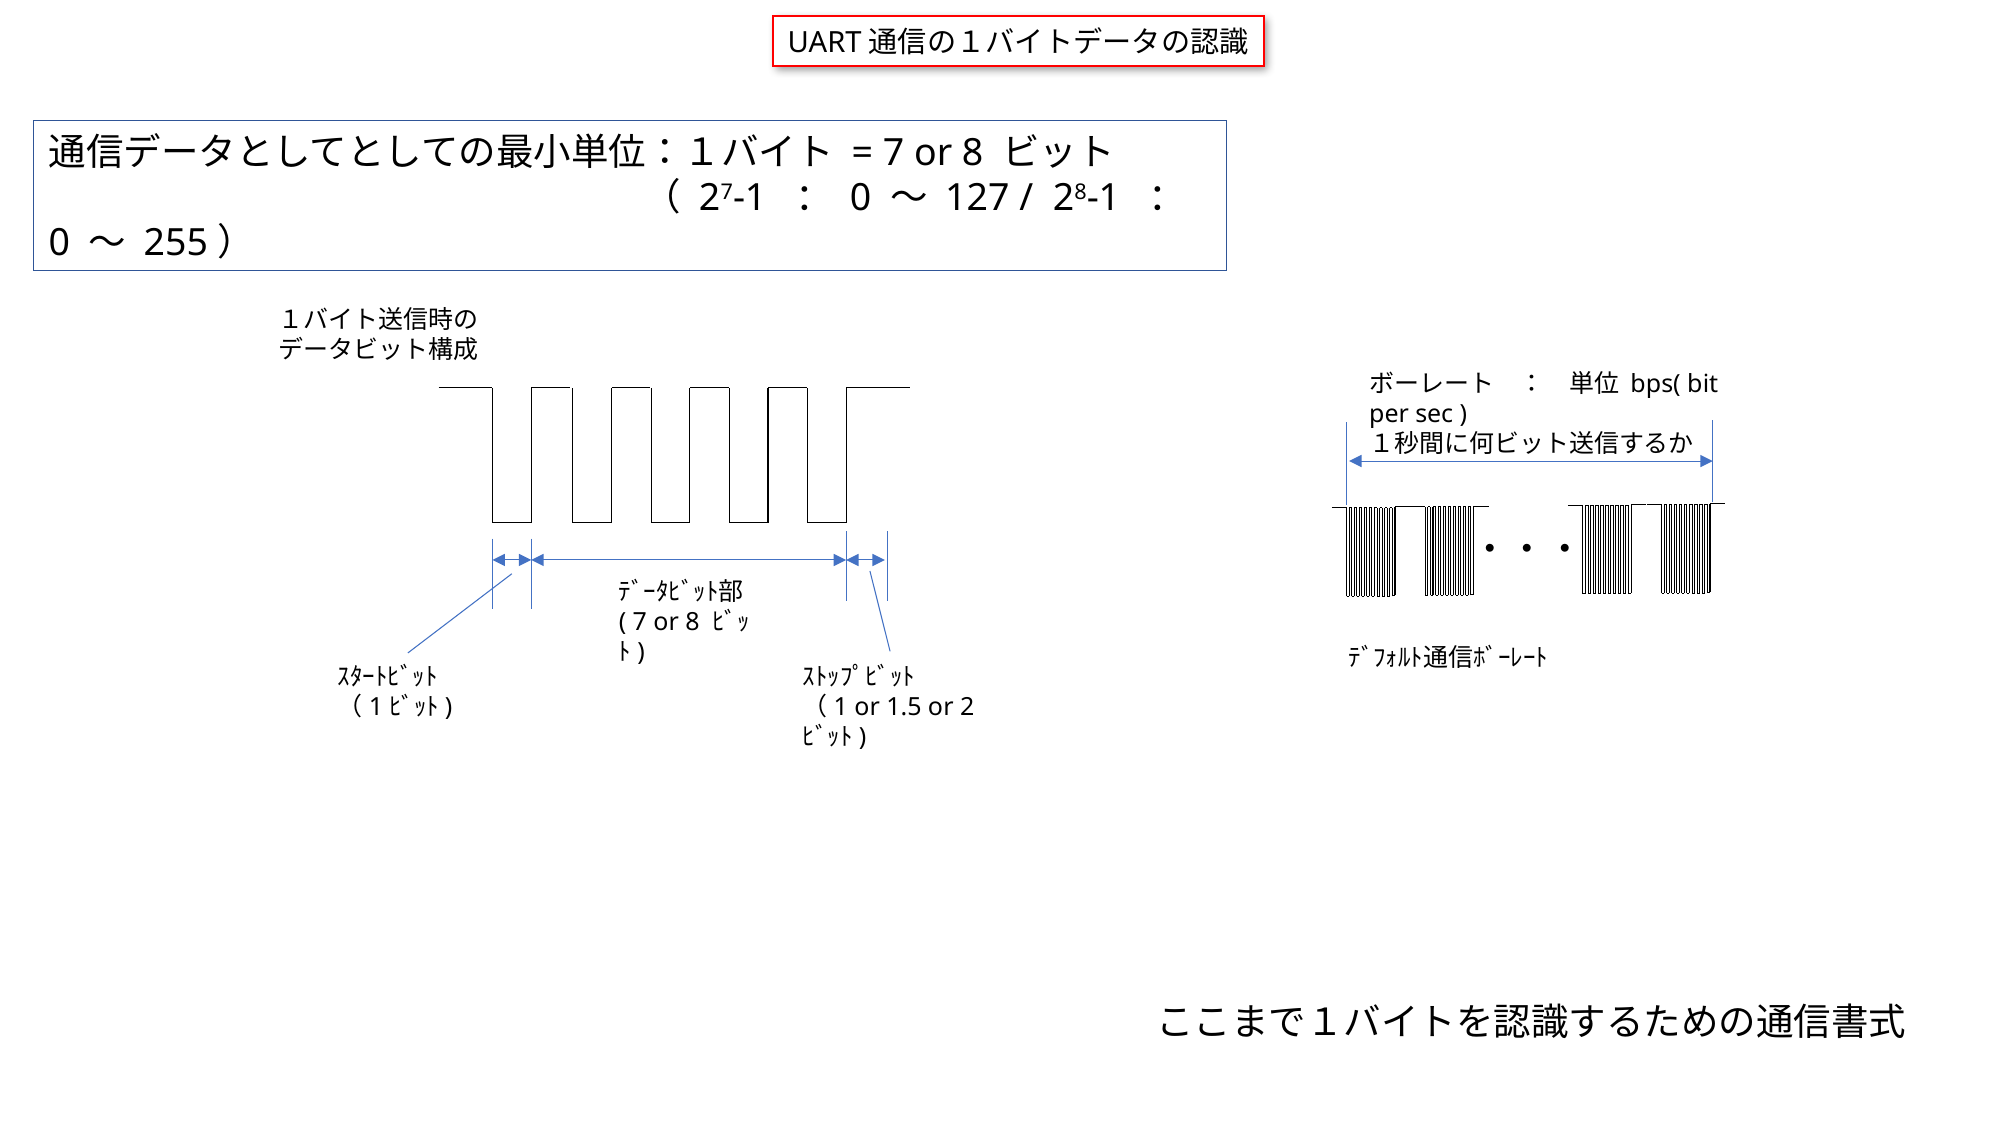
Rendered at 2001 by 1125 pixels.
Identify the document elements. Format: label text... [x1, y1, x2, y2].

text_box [407, 573, 512, 653]
text_box １バイト送信時のデータビット構成 [264, 295, 512, 371]
text_box ﾃﾞﾌｫﾙﾄ通信ﾎﾞｰﾚｰﾄ [1333, 634, 1582, 679]
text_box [438, 387, 910, 523]
text_box ボーレート ： 単位 bps( bit per sec ) １秒間に何ビット送信するか [1354, 359, 1765, 465]
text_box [869, 570, 891, 652]
text_box ここまで１バイトを認識するための通信書式 [1141, 990, 1922, 1051]
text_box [1331, 503, 1725, 597]
text_box 通信データとしてとしての最小単位：１バイト = 7 or 8 ビット （ 27-1 ： 0 ～ 127 / 28-1 ： 0 ～ 255） [33, 120, 1227, 271]
text_box ﾃﾞｰﾀﾋﾞｯﾄ部 ( 7 or 8 ﾋﾞｯﾄ) [604, 567, 774, 673]
text_box UART通信の１バイトデータの認識 [772, 15, 1265, 67]
text_box ｽﾄｯﾌﾟﾋﾞｯﾄ （1 or 1.5 or 2ﾋﾞｯﾄ) [787, 652, 1032, 758]
text_box ｽﾀｰﾄﾋﾞｯﾄ （1ﾋﾞｯﾄ) [323, 652, 493, 728]
